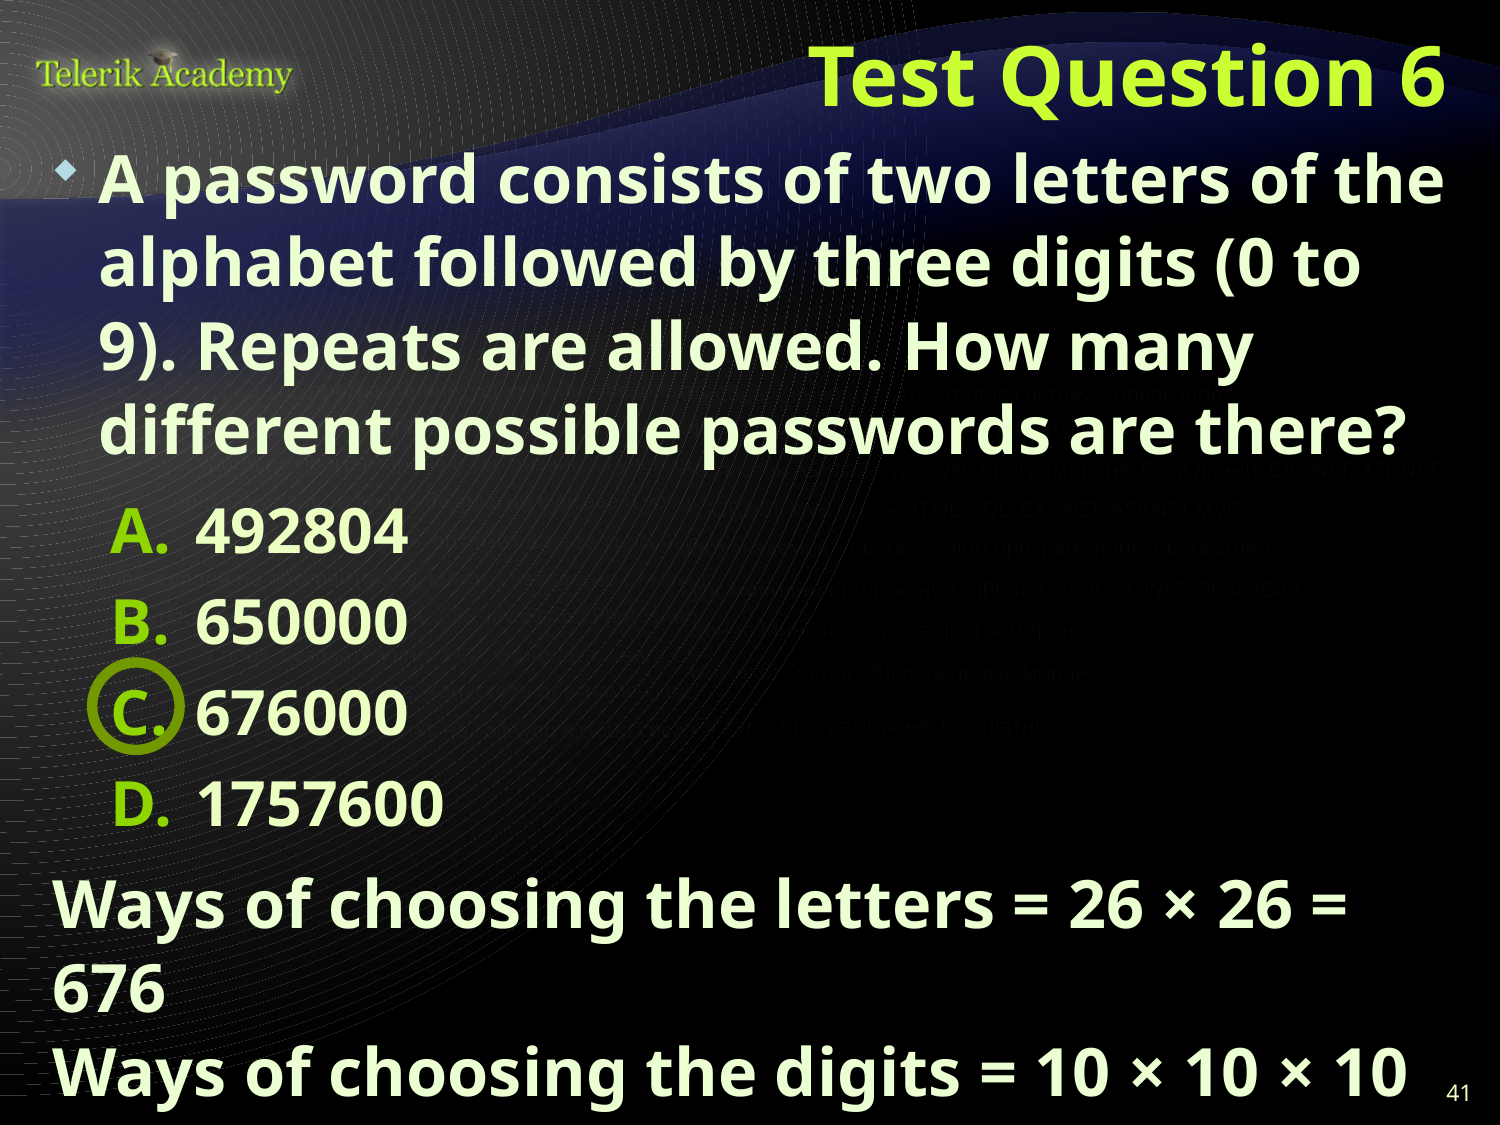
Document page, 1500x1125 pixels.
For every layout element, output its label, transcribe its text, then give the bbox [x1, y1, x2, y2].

title Test Question 6 [300, 12, 1463, 125]
slide_number 41 [1412, 1074, 1488, 1113]
text_box [90, 660, 182, 753]
picture [24, 37, 300, 108]
list A password consists of two letters of the alphabet followed by three digits (0 to 9). Repeats are allowed. How many different possible passwords are there? 492804 650000 676000 1757600 Ways of choosing the letters = 26 × 26 = 676 Ways of choosing the digits = 10 × 10 × 10 = 1000 Possible passwords = 676 × 10000 = 676000 [37, 125, 1463, 1113]
